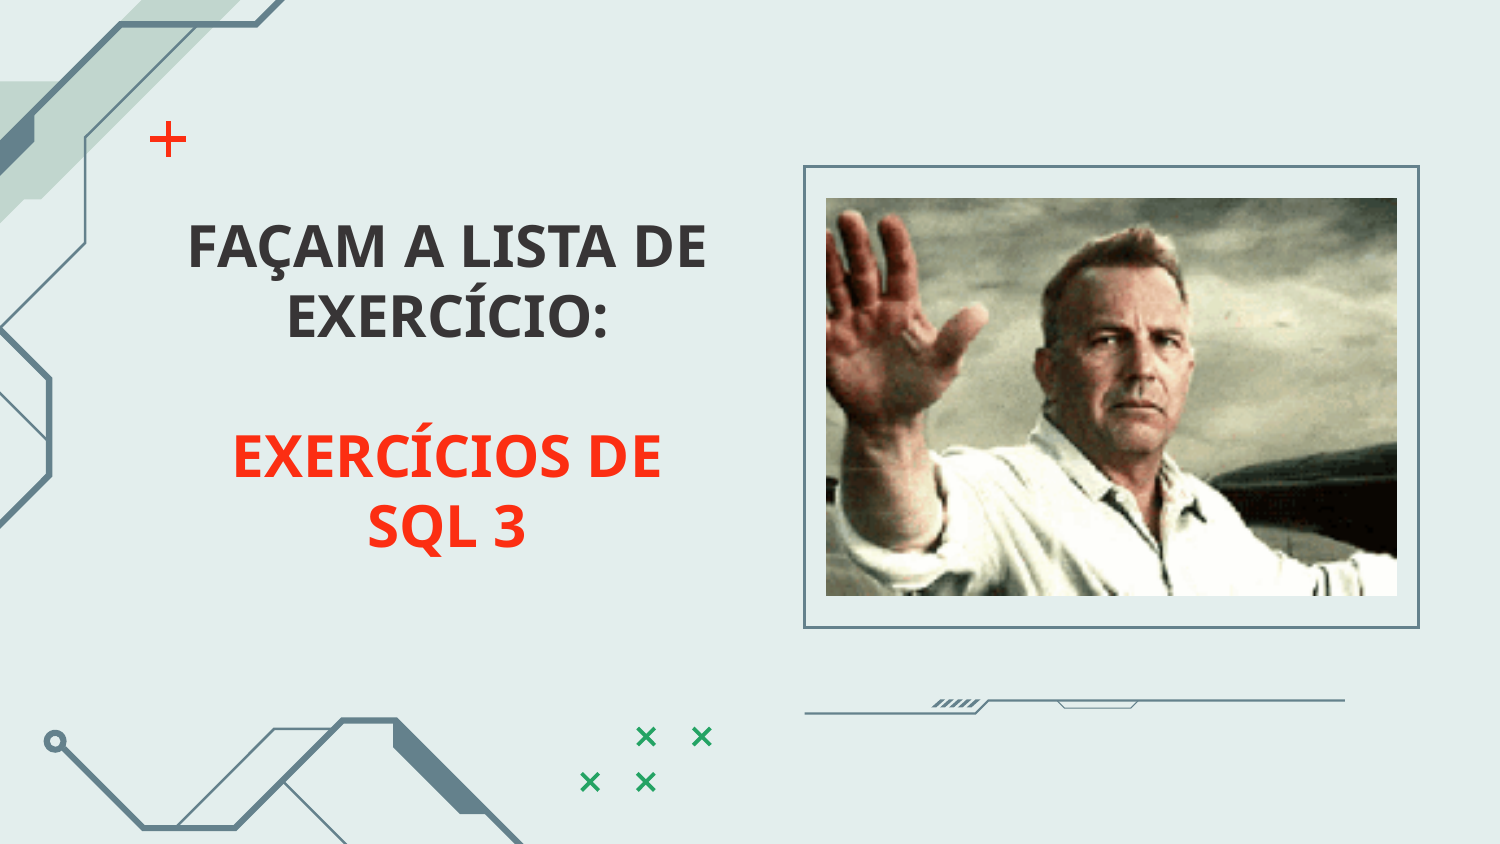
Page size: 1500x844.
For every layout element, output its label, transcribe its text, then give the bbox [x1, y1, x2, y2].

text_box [804, 698, 1346, 715]
title FAÇAM A LISTA DE EXERCÍCIO: EXERCÍCIOS DE SQL 3 [159, 221, 735, 622]
text_box [804, 166, 1419, 628]
picture [825, 198, 1398, 596]
